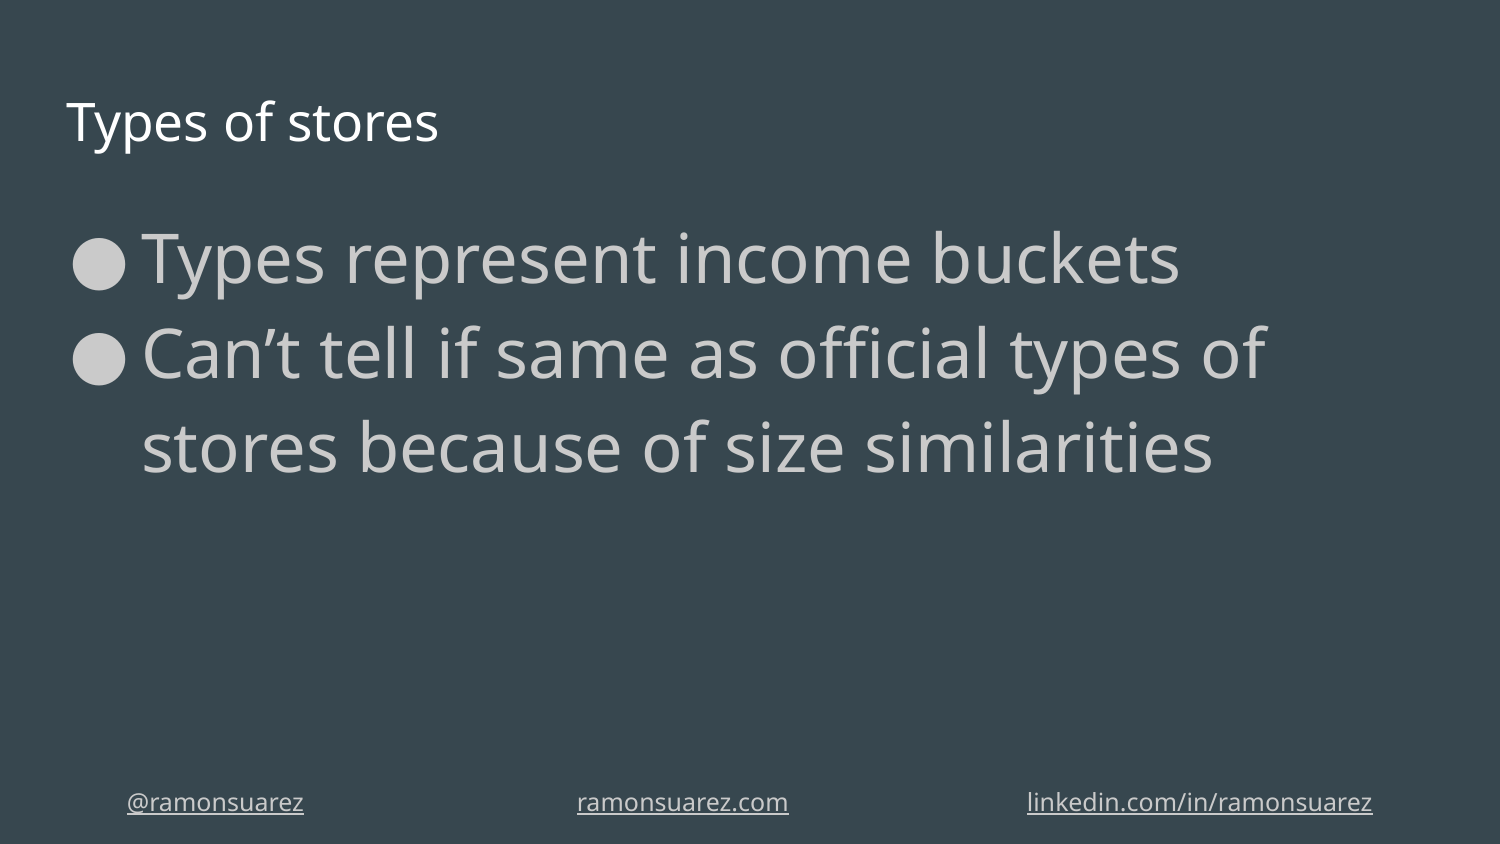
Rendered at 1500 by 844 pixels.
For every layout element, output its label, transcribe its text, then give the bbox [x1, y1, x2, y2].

list Types represent income buckets Can’t tell if same as official types of stores because of size similarities [51, 187, 1449, 748]
title Types of stores [51, 72, 1449, 167]
